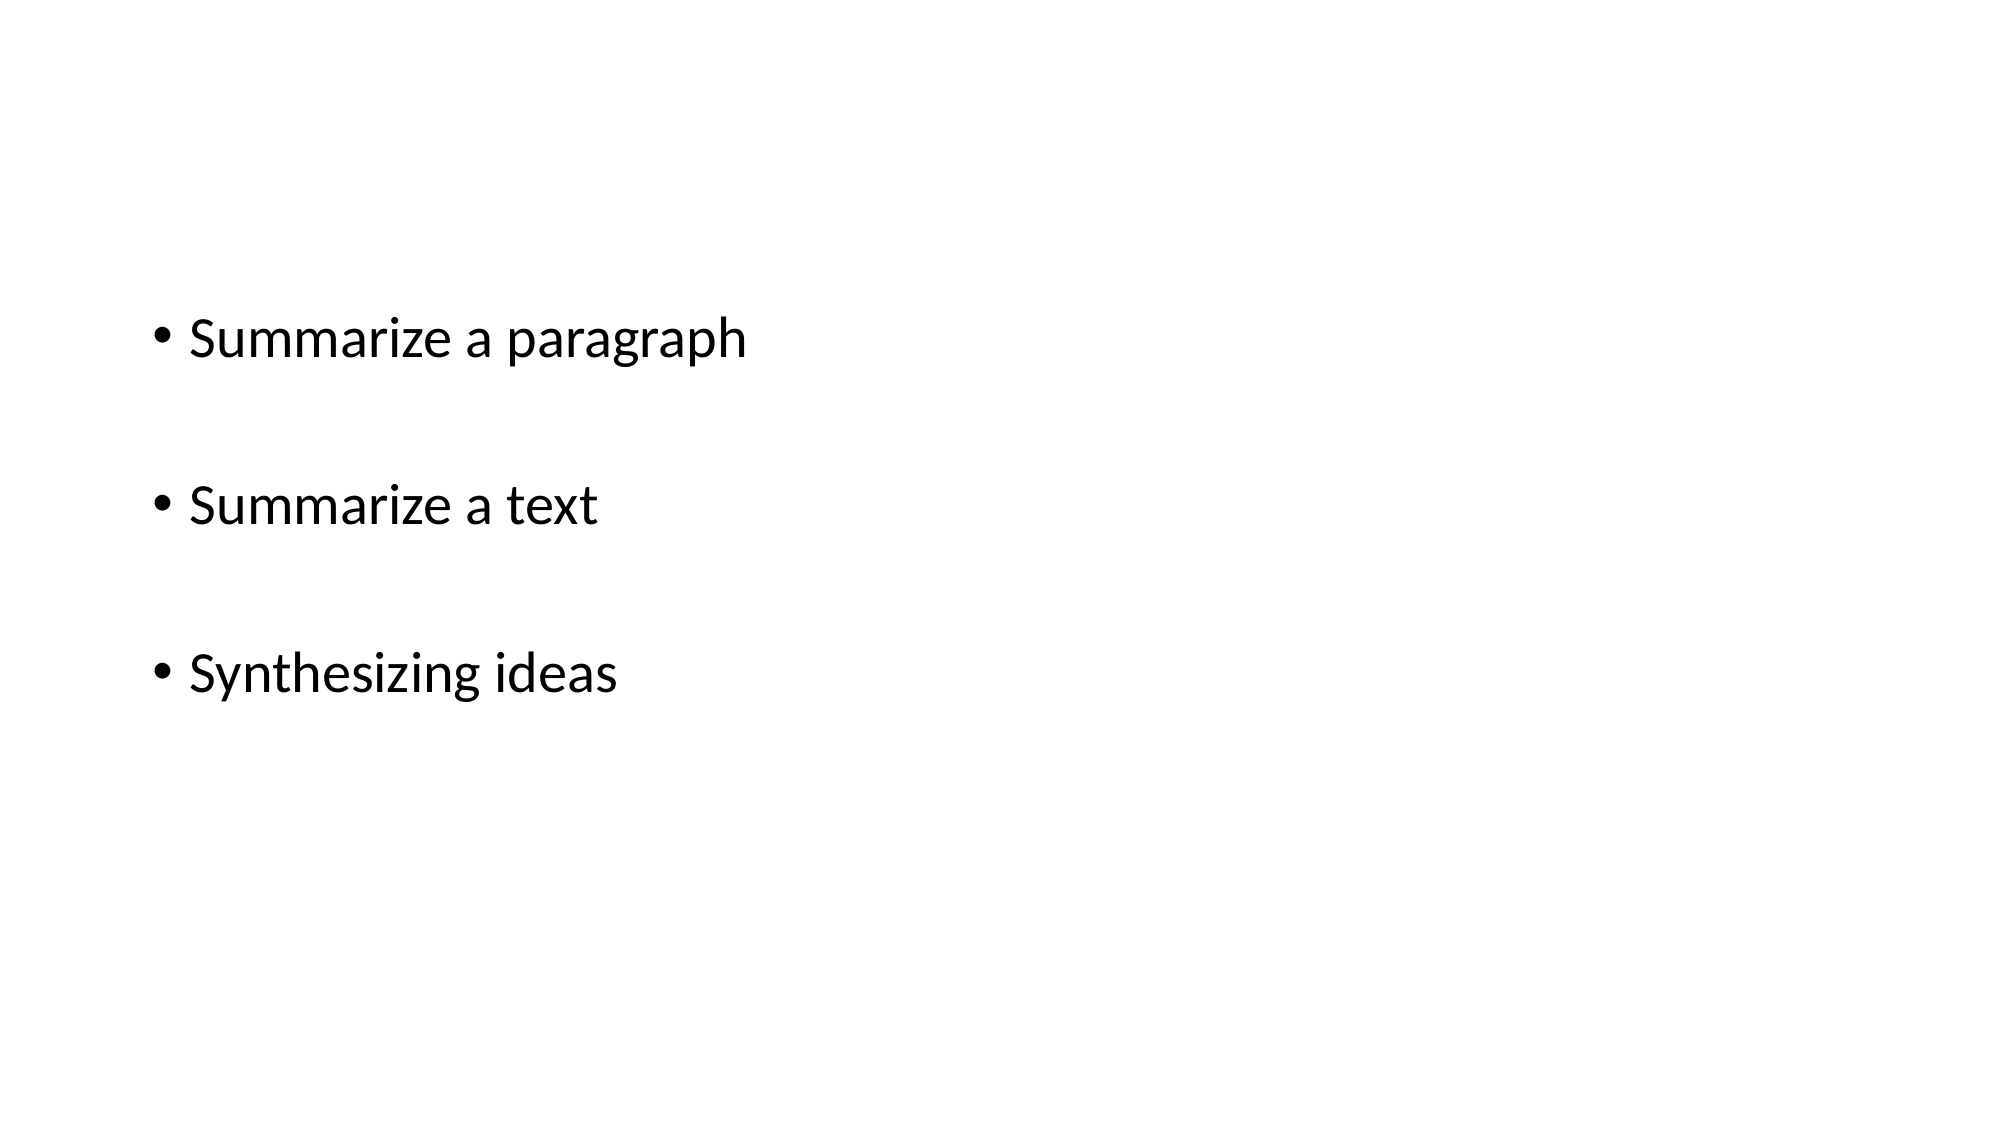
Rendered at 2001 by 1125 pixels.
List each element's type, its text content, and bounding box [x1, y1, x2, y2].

list Summarize a paragraph Summarize a text Synthesizing ideas [137, 299, 1863, 1014]
